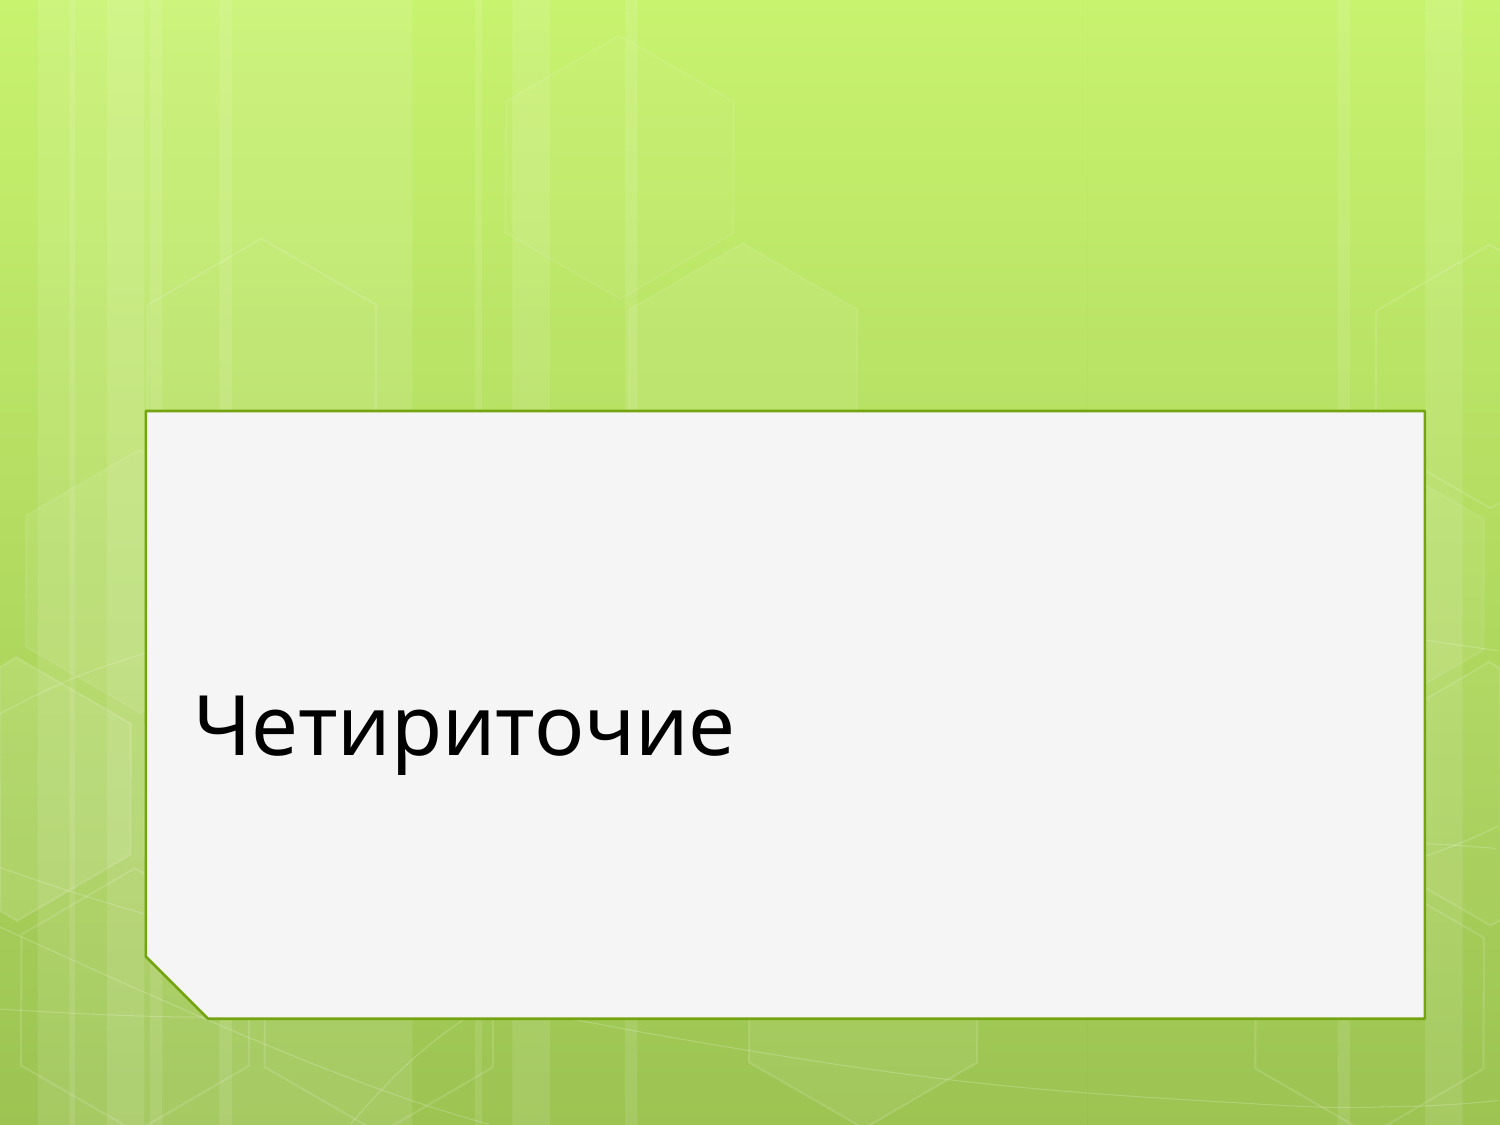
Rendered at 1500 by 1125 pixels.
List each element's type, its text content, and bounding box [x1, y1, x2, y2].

list Четириточие [169, 437, 1400, 780]
